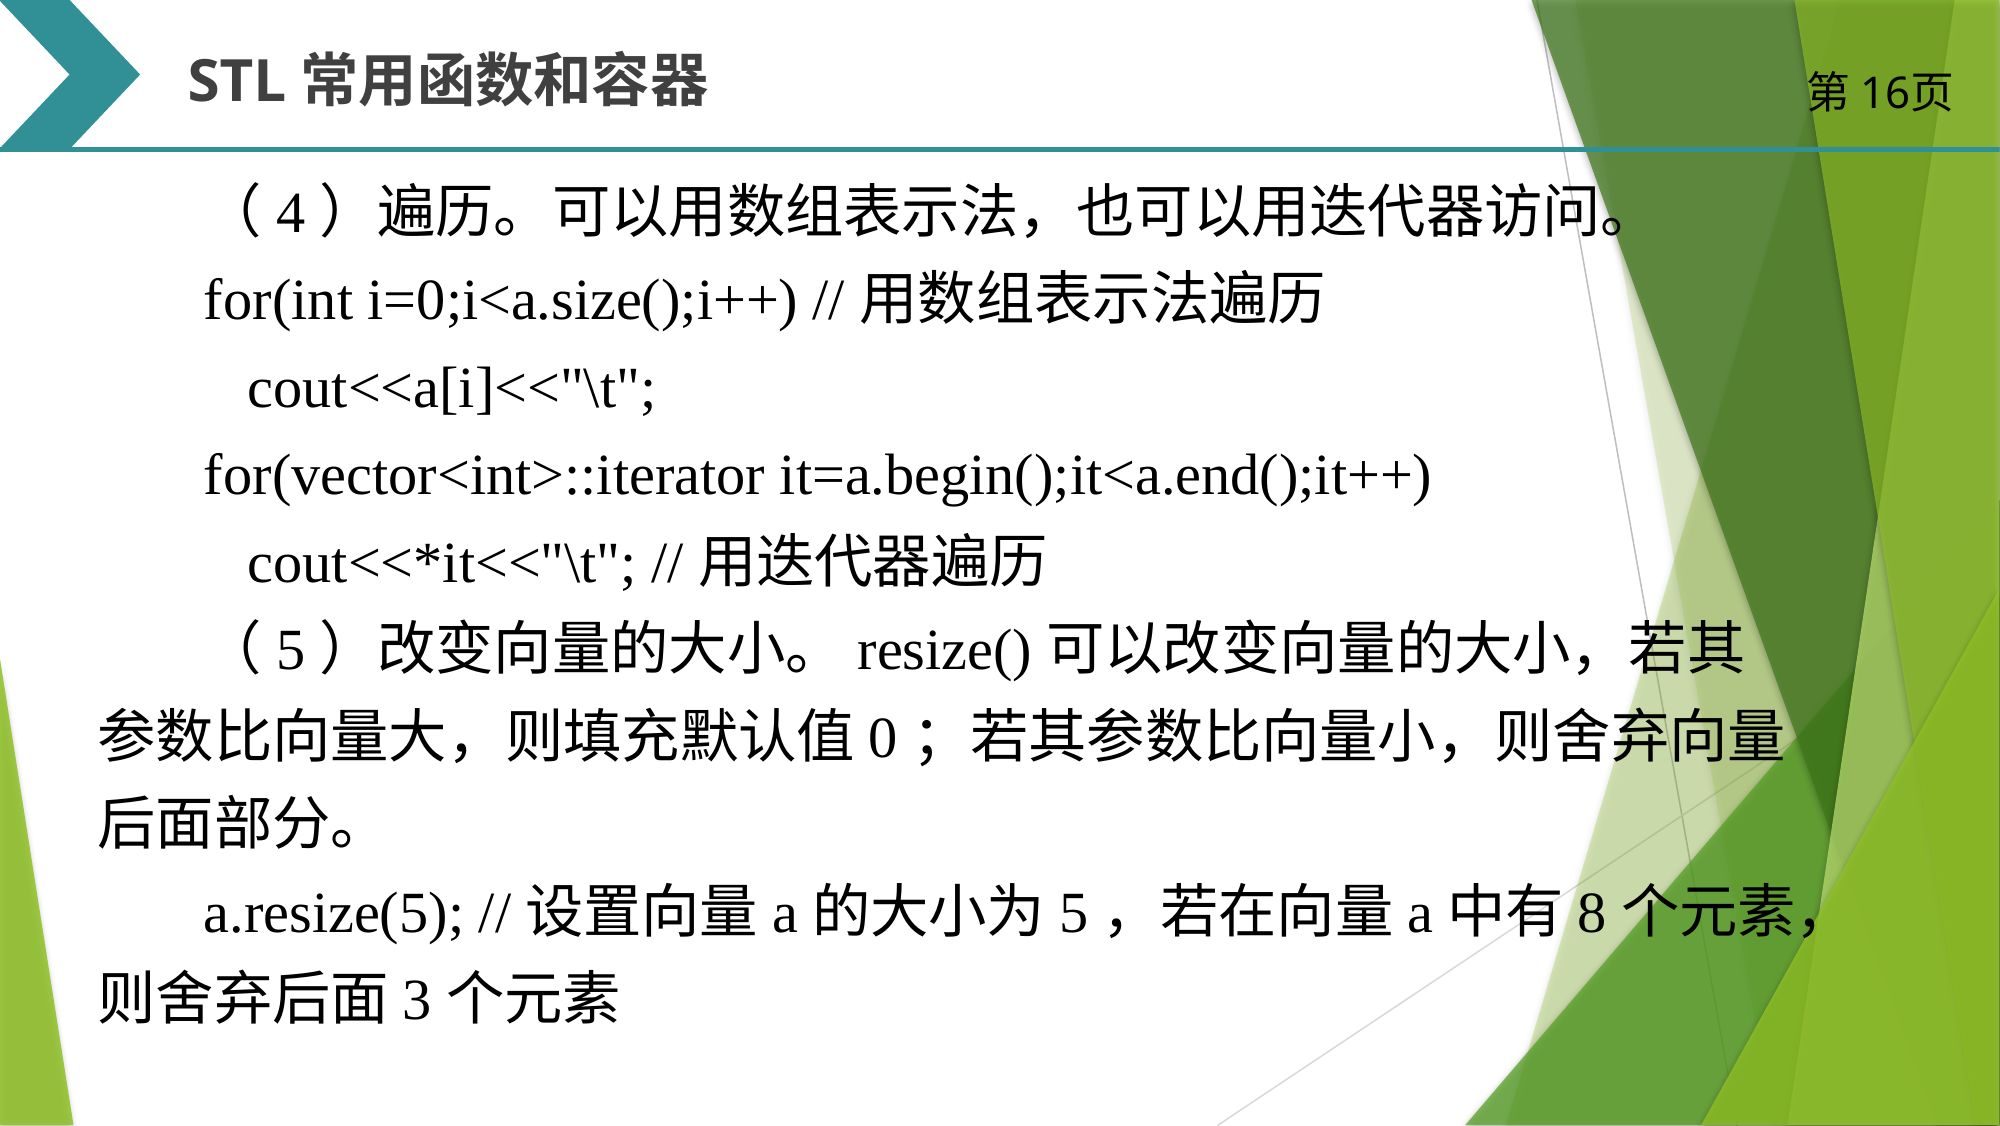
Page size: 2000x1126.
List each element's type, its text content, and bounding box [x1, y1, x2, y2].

text_box [0, 0, 142, 148]
text_box （4）遍历。可以用数组表示法，也可以用迭代器访问。 for(int i=0;i<a.size();i++) //用数组表示法遍历 cout<<a[i]<<"\t"; for(vector<int>::iterator it=a.begin();it<a.end();it++) cout<<*it<<"\t"; //用迭代器遍历 （5）改变向量的大小。resize()可以改变向量的大小，若其参数比向量大，则填充默认值0；若其参数比向量小，则舍弃向量后面部分。 a.resize(5); //设置向量a的大小为5，若在向量a中有8个元素，则舍弃后面3个元素 [82, 161, 1815, 1039]
text_box STL常用函数和容器 [173, 35, 823, 121]
